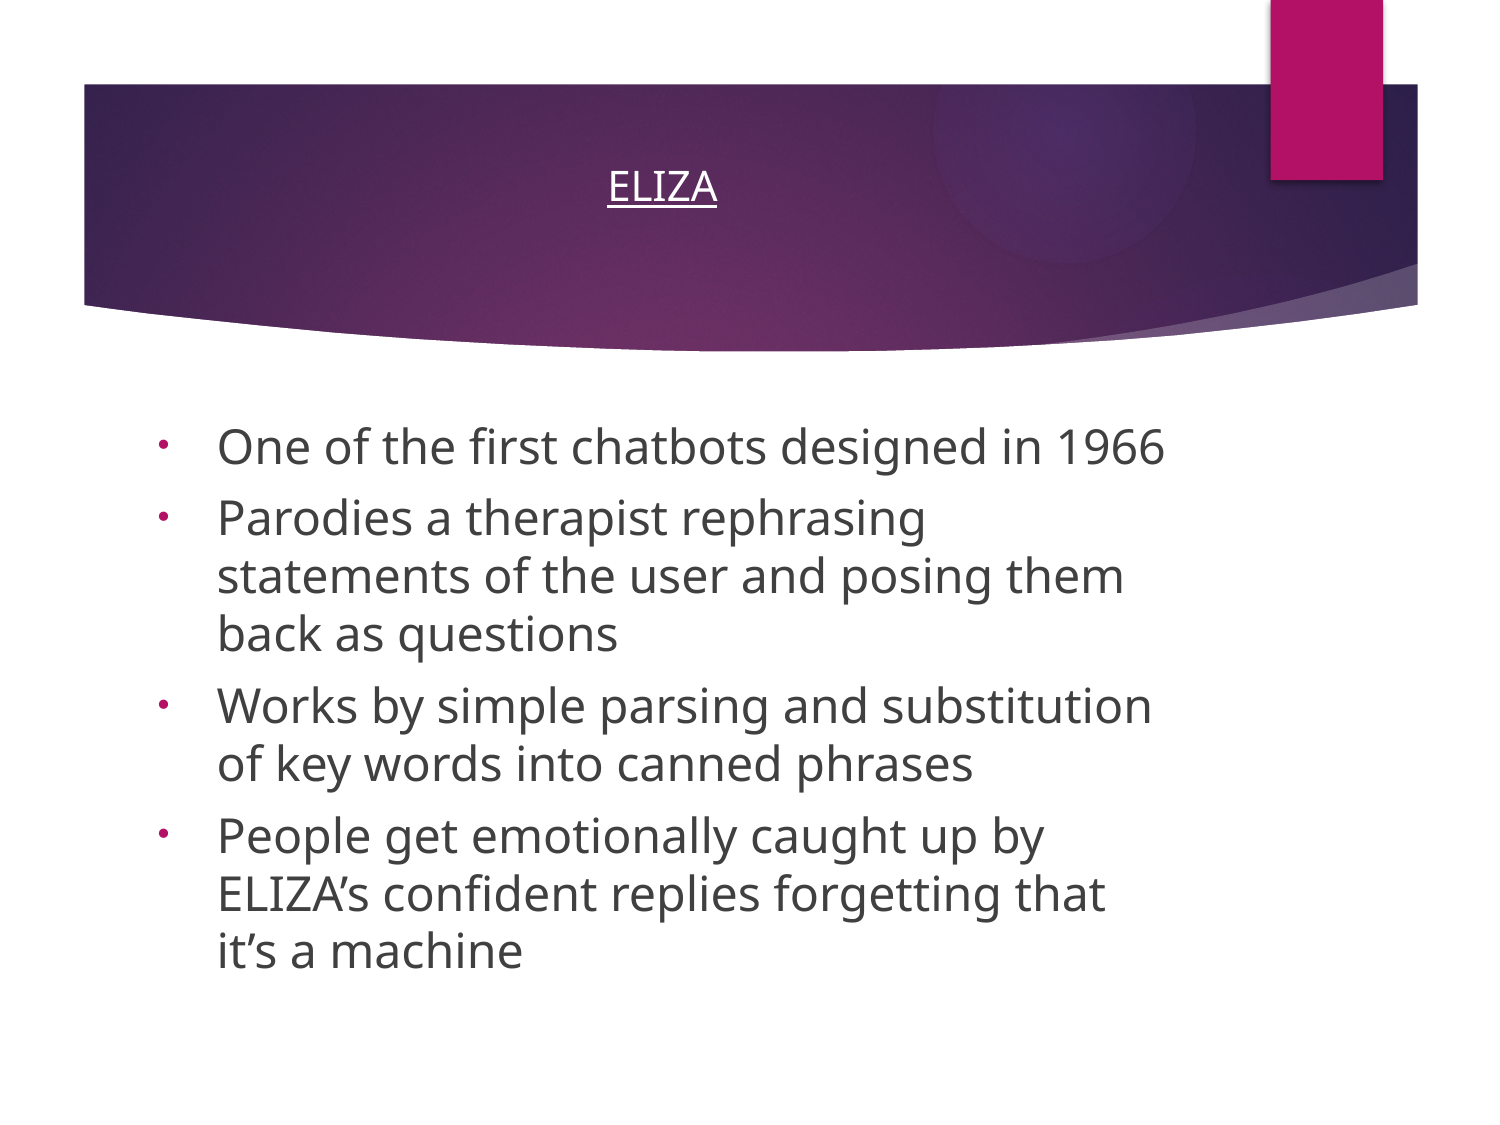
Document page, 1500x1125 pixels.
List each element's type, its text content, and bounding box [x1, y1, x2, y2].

list One of the first chatbots designed in 1966 Parodies a therapist rephrasing statements of the user and posing them back as questions Works by simple parsing and substitution of key words into canned phrases People get emotionally caught up by ELIZA’s confident replies forgetting that it’s a machine [141, 408, 1183, 988]
title ELIZA [142, 152, 1183, 269]
